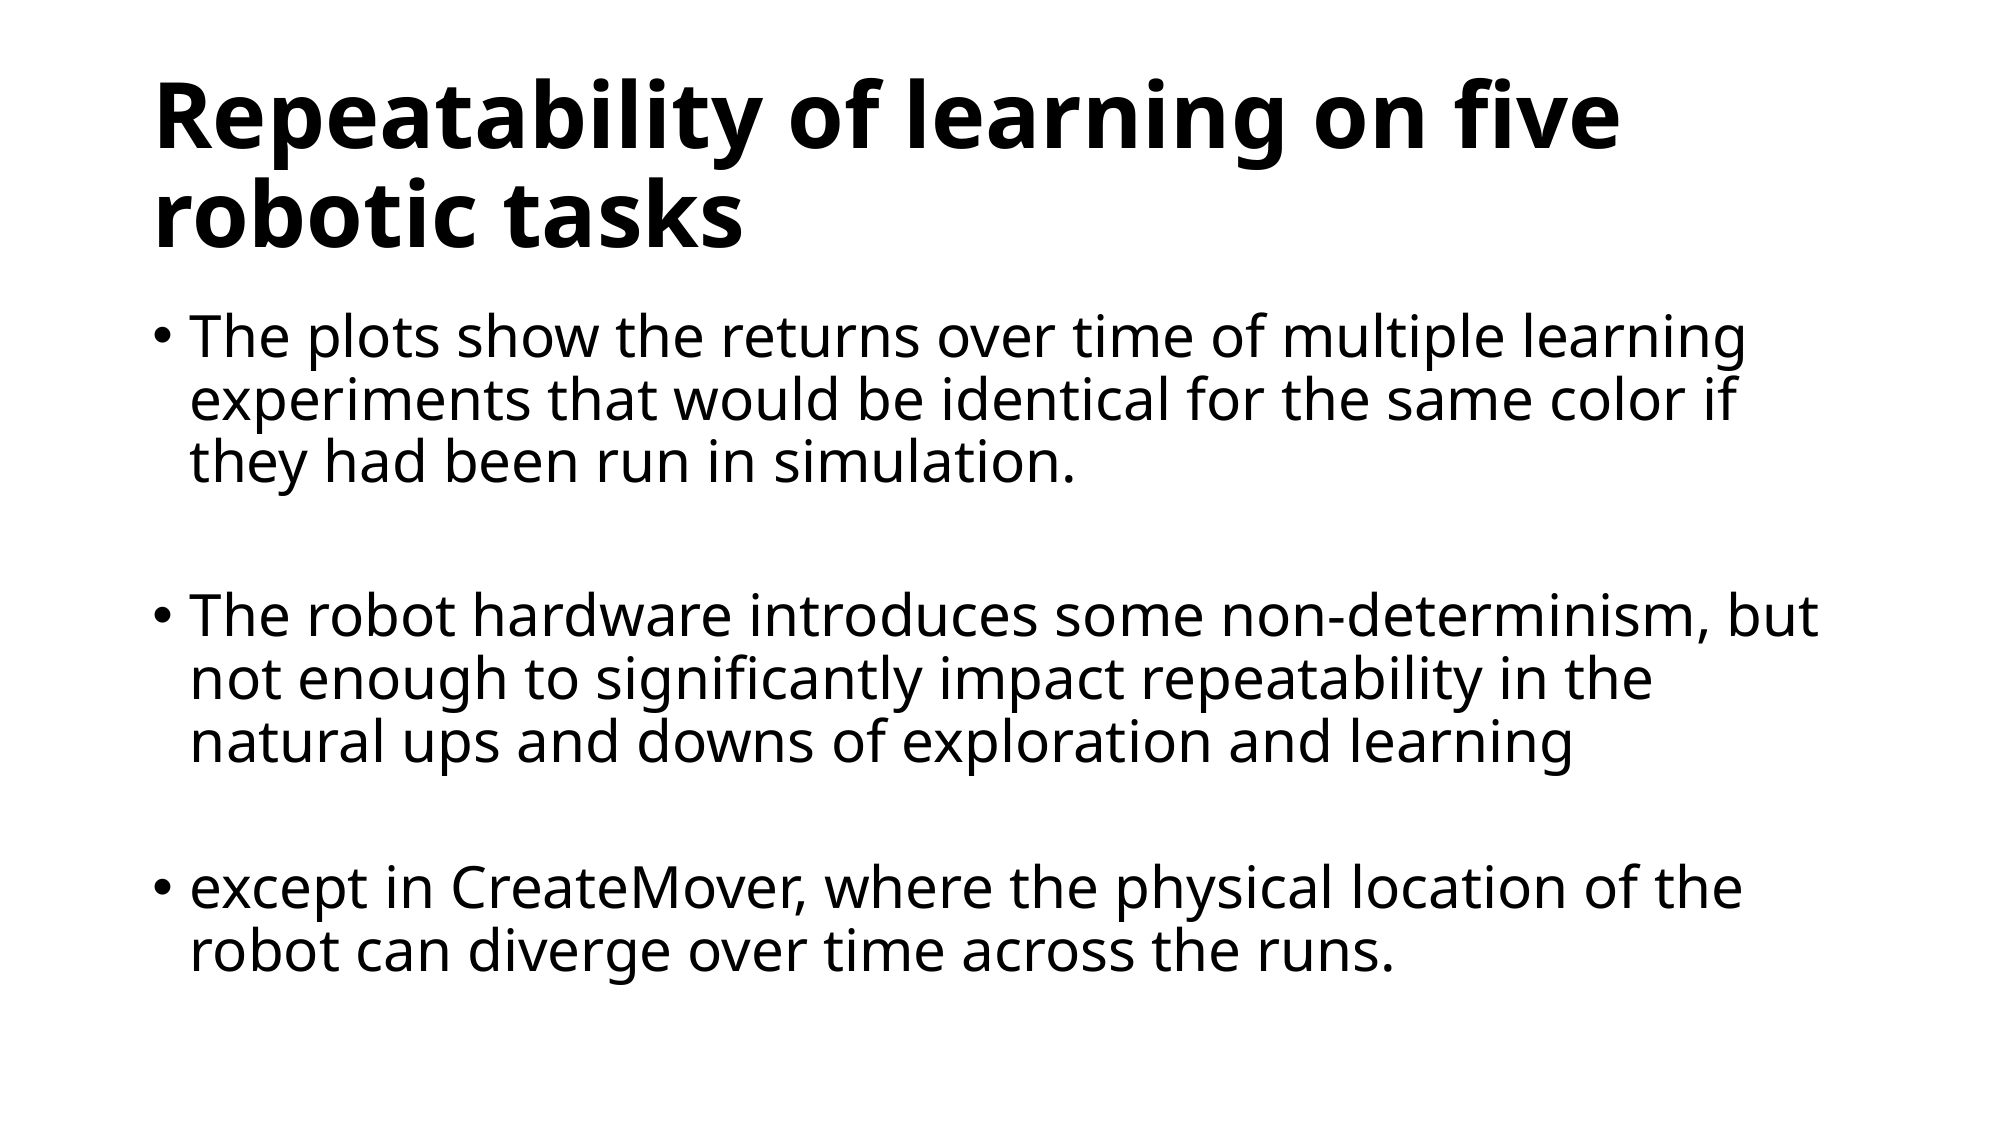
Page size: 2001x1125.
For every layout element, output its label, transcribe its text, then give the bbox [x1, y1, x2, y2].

list The plots show the returns over time of multiple learning experiments that would be identical for the same color if they had been run in simulation. The robot hardware introduces some non-determinism, but not enough to significantly impact repeatability in the natural ups and downs of exploration and learning except in CreateMover, where the physical location of the robot can diverge over time across the runs. [137, 299, 1863, 1014]
title Repeatability of learning on five robotic tasks [137, 59, 1863, 278]
